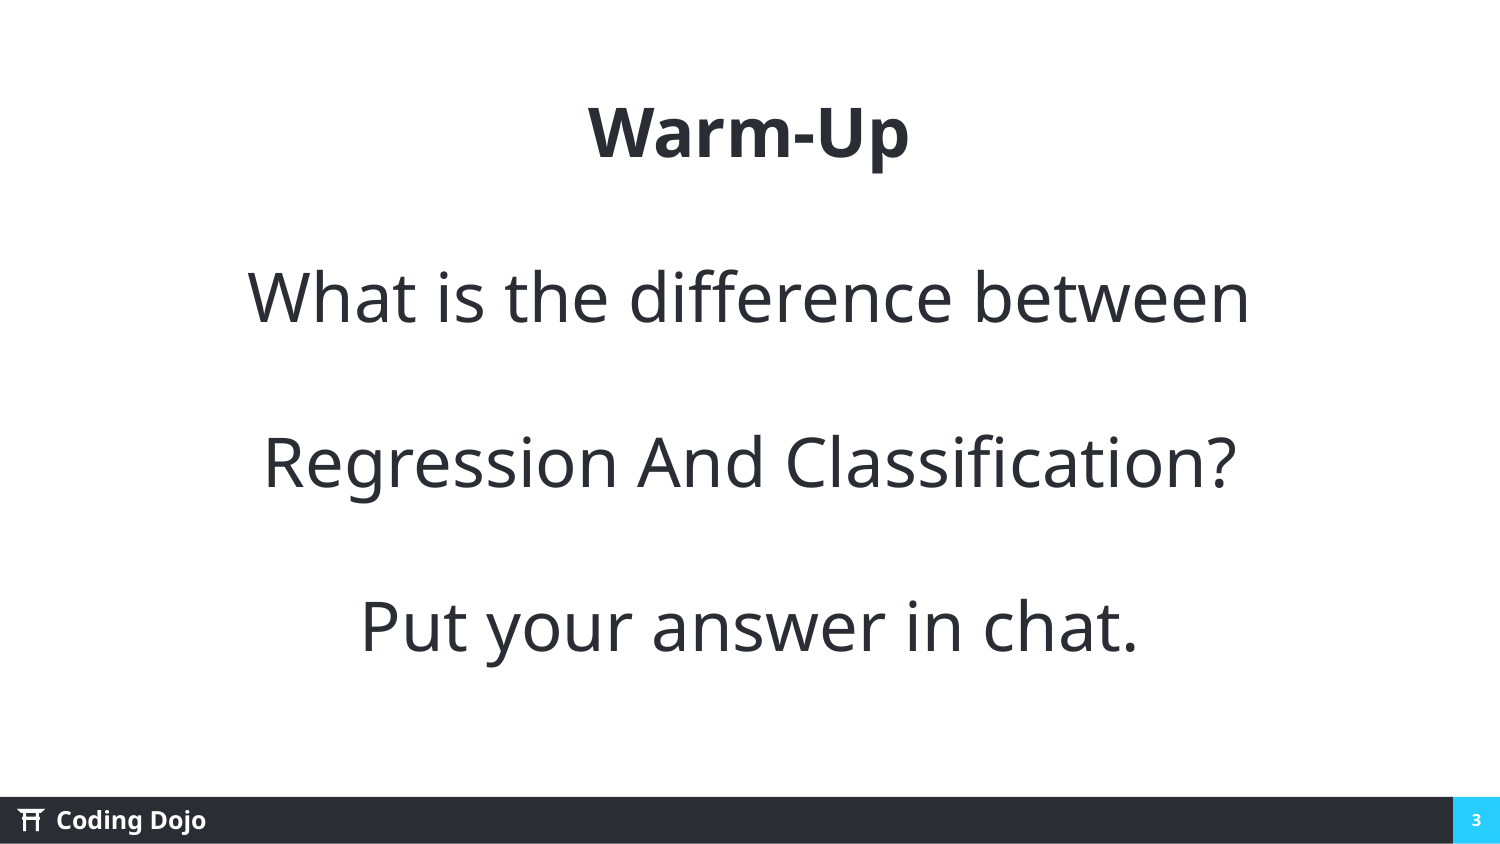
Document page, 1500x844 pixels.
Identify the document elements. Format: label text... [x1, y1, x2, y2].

picture [15, 804, 47, 836]
title Warm-Up What is the difference between Regression And Classification? Put your answer in chat. [103, 46, 1397, 708]
